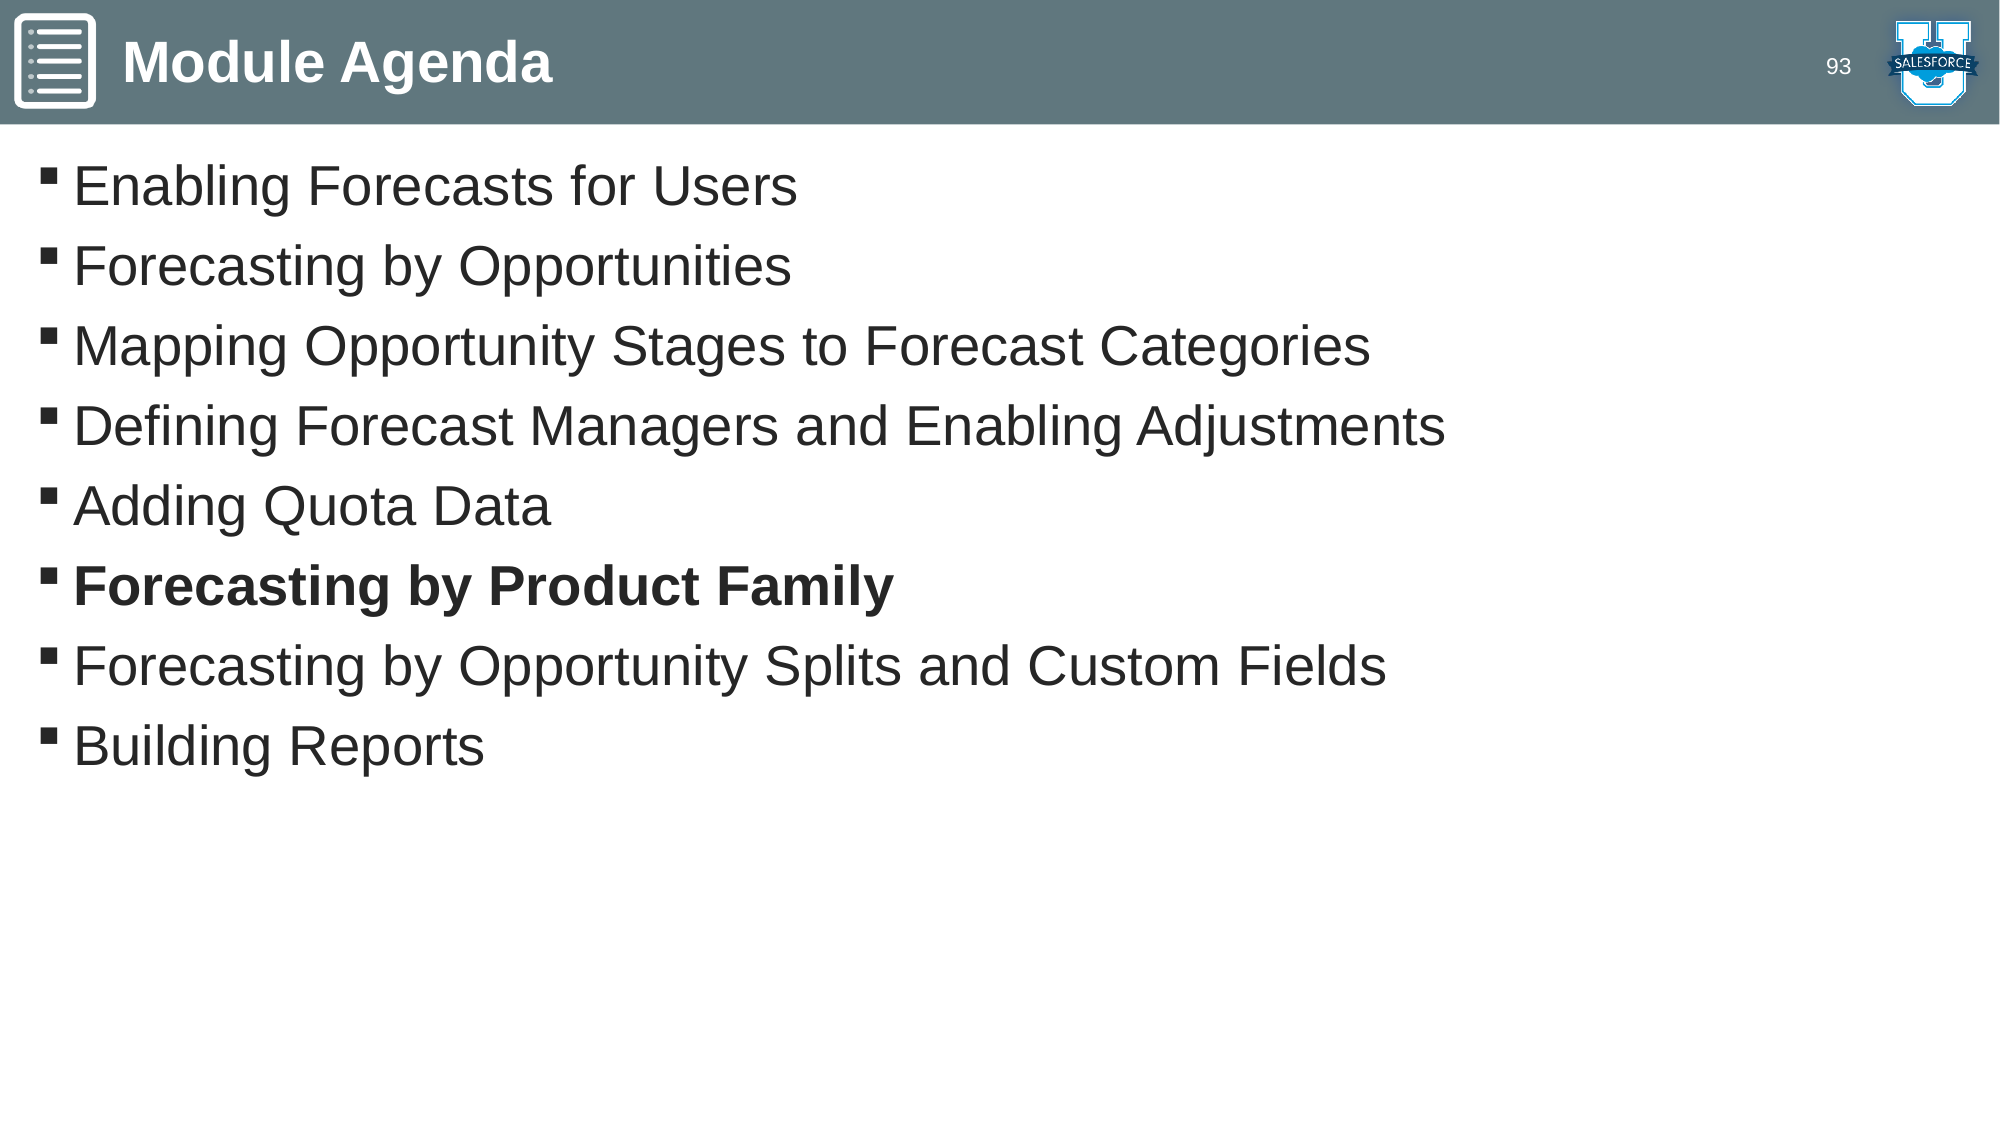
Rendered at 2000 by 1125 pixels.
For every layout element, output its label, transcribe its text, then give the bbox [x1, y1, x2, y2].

picture [8, 13, 102, 116]
title Module Agenda [107, 0, 1782, 122]
list Enabling Forecasts for Users Forecasting by Opportunities Mapping Opportunity Stages to Forecast Categories Defining Forecast Managers and Enabling Adjustments Adding Quota Data Forecasting by Product Family Forecasting by Opportunity Splits and Custom Fields Building Reports [20, 141, 1980, 1112]
picture [1886, 20, 1979, 106]
slide_number 93 [1787, 49, 1867, 82]
